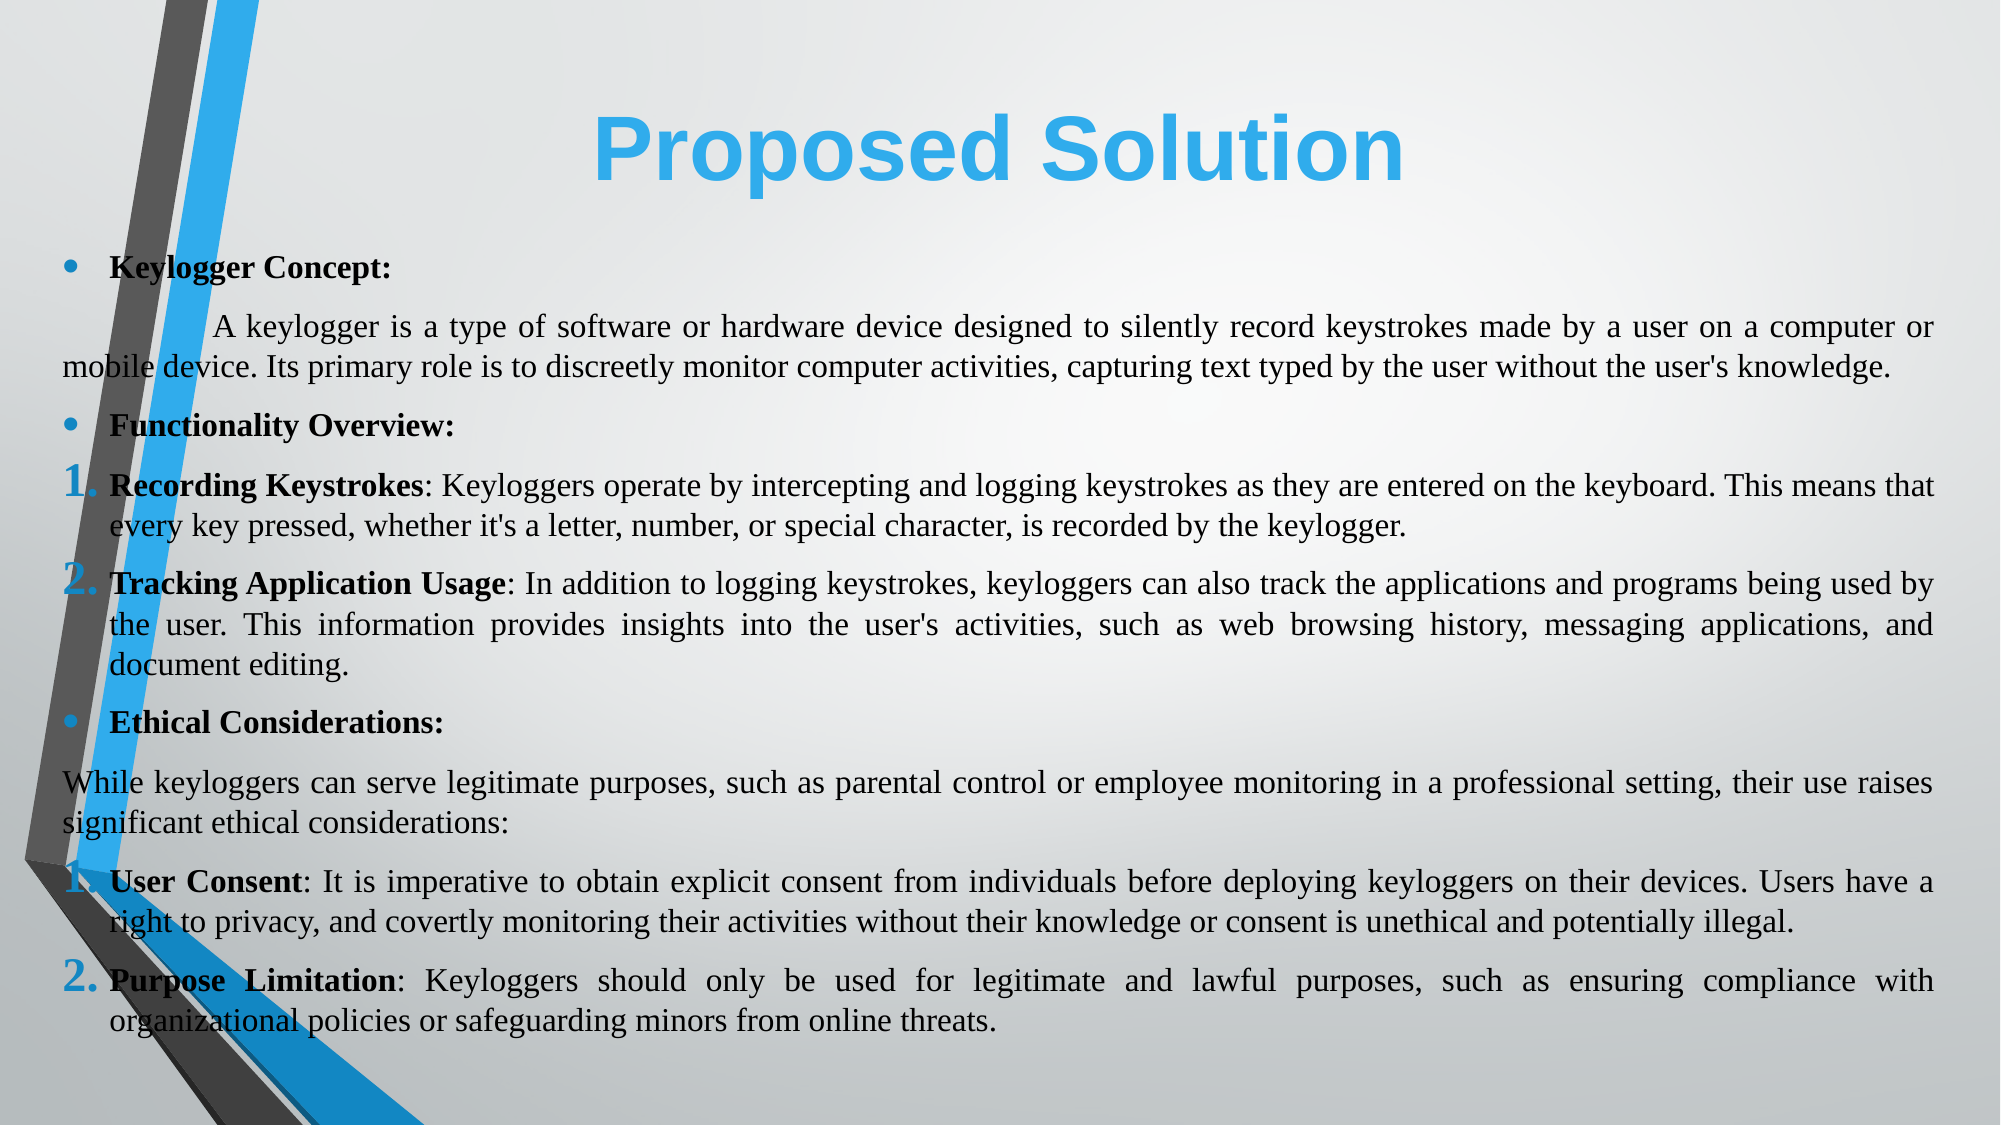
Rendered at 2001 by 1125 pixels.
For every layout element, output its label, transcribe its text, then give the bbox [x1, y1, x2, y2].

title Proposed Solution [178, 0, 1822, 246]
list Keylogger Concept: A keylogger is a type of software or hardware device designed to silently record keystrokes made by a user on a computer or mobile device. Its primary role is to discreetly monitor computer activities, capturing text typed by the user without the user's knowledge. Functionality Overview: Recording Keystrokes: Keyloggers operate by intercepting and logging keystrokes as they are entered on the keyboard. This means that every key pressed, whether it's a letter, number, or special character, is recorded by the keylogger. Tracking Application Usage: In addition to logging keystrokes, keyloggers can also track the applications and programs being used by the user. This information provides insights into the user's activities, such as web browsing history, messaging applications, and document editing. Ethical Considerations: While keyloggers can serve legitimate purposes, such as parental control or employee monitoring in a professional setting, their use raises significant ethical considerations: User Consent: It is imperative to obtain explicit consent from individuals before deploying keyloggers on their devices. Users have a right to privacy, and covertly monitoring their activities without their knowledge or consent is unethical and potentially illegal. Purpose Limitation: Keyloggers should only be used for legitimate and lawful purposes, such as ensuring compliance with organizational policies or safeguarding minors from online threats. [47, 246, 1953, 1038]
